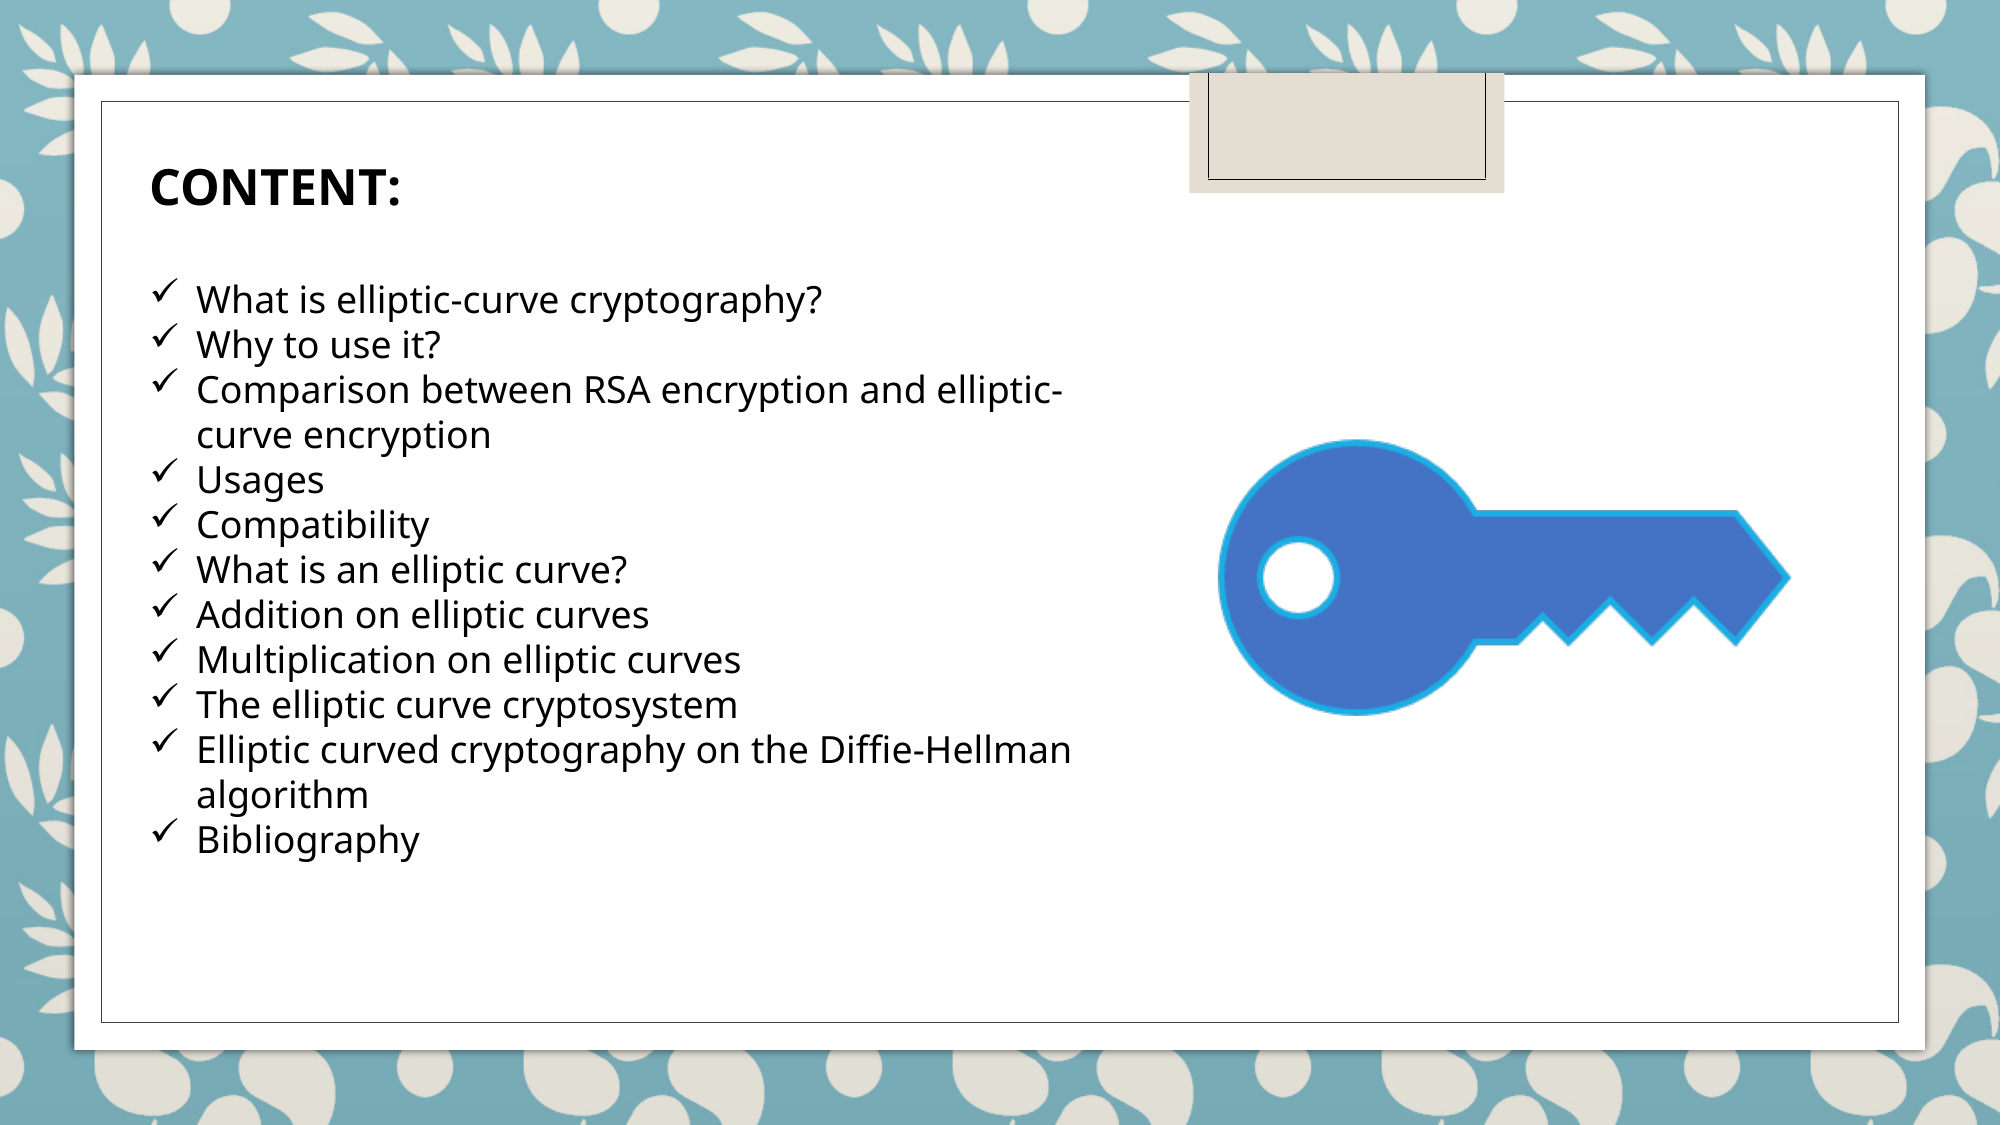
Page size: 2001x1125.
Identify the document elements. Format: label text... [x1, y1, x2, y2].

text_box CONTENT: What is elliptic-curve cryptography? Why to use it? Comparison between RSA encryption and elliptic-curve encryption Usages Compatibility What is an elliptic curve? Addition on elliptic curves Multiplication on elliptic curves The elliptic curve cryptosystem Elliptic curved cryptography on the Diffie-Hellman algorithm Bibliography [134, 148, 1092, 959]
text_box [1188, 72, 1505, 194]
picture [1196, 270, 1813, 886]
text_box [74, 74, 1925, 1050]
text_box [101, 101, 1899, 1023]
